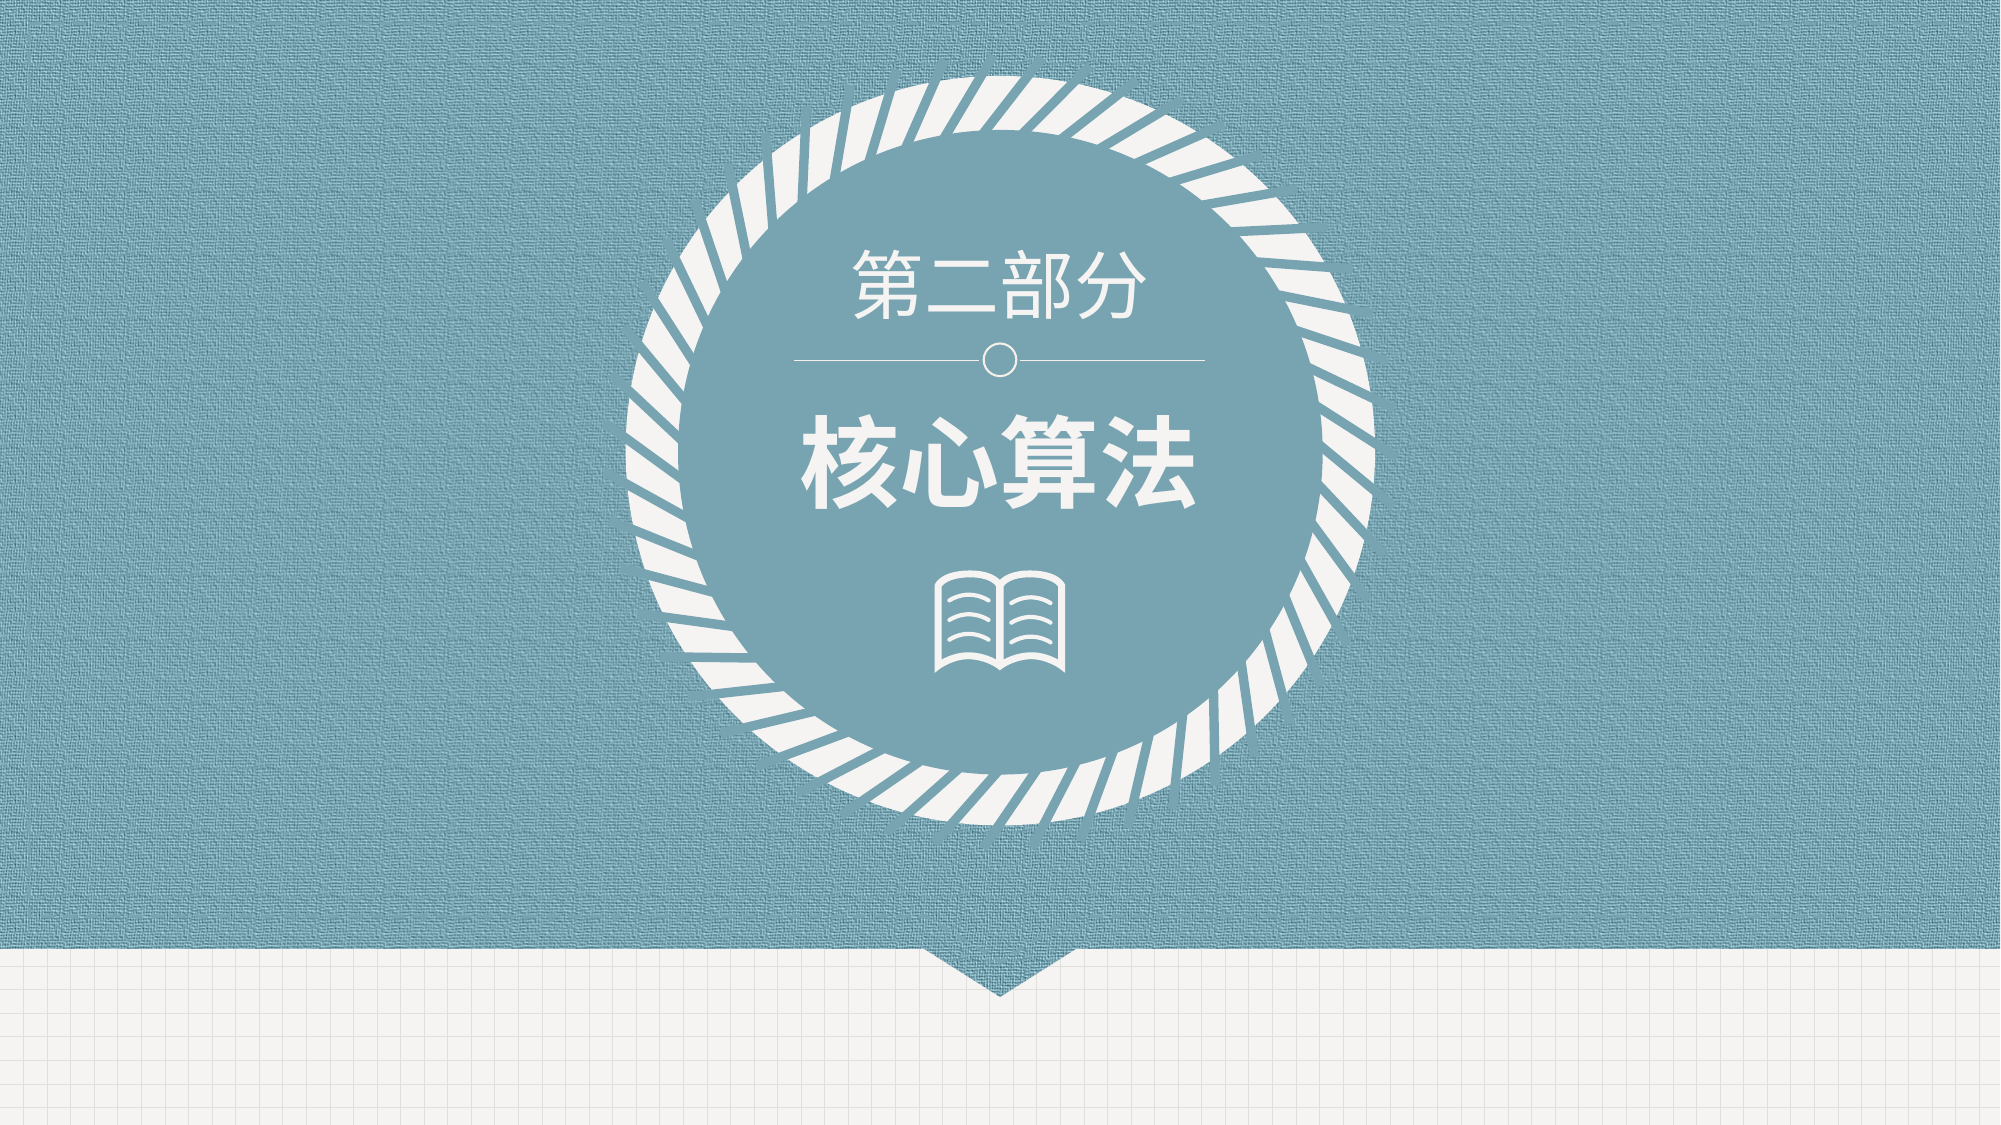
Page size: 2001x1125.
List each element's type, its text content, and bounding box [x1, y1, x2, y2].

picture [0, 0, 2001, 997]
list 第二部分 [793, 241, 1207, 339]
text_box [934, 570, 1066, 673]
list 核心算法 [718, 406, 1280, 524]
